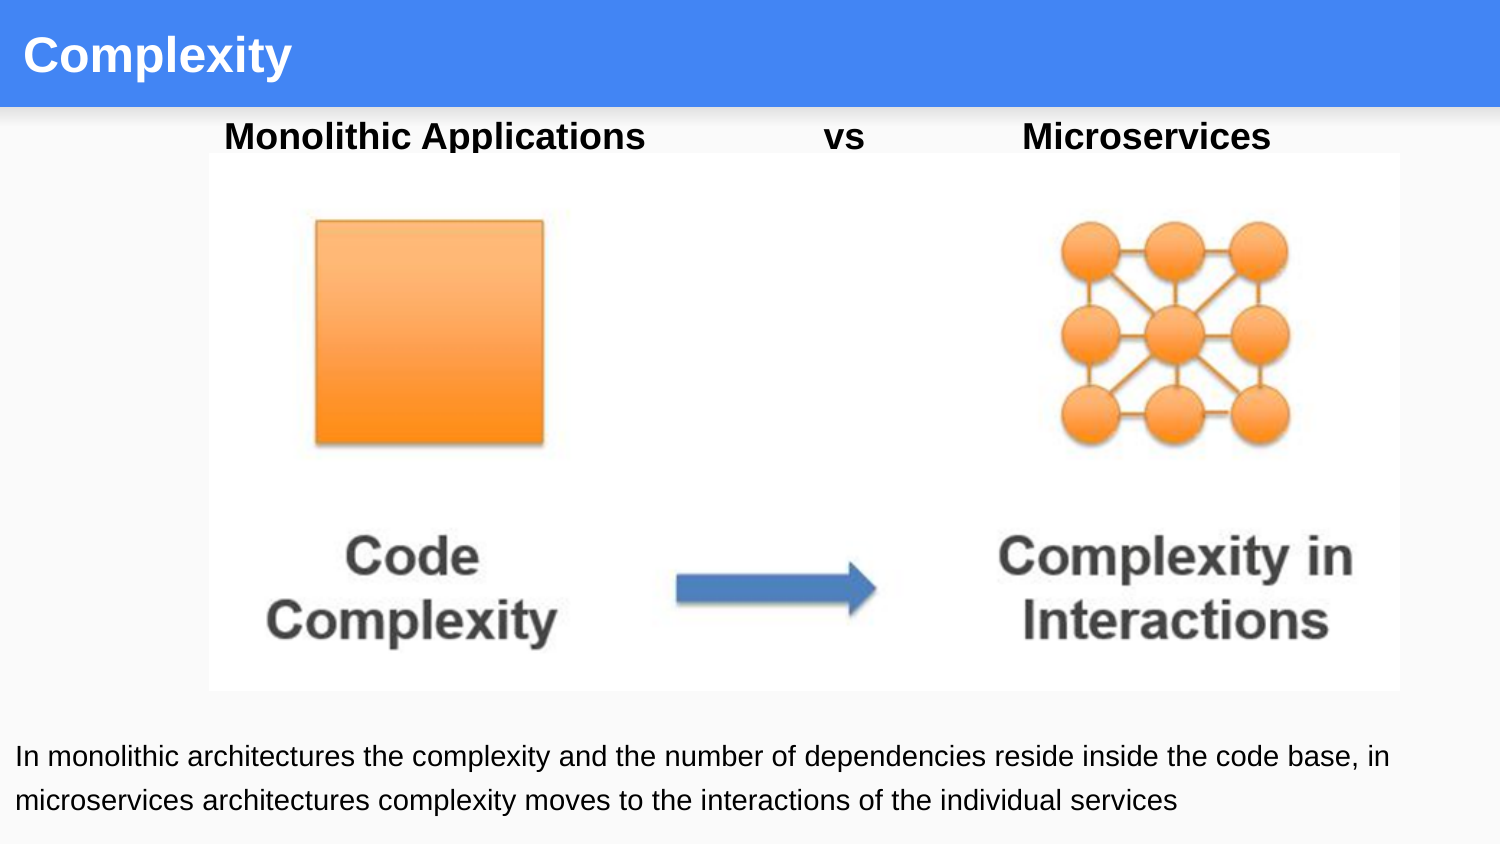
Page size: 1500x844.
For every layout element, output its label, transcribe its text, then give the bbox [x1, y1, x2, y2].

picture [208, 153, 1400, 691]
text_box Monolithic Applications vs Microservices [209, 70, 1500, 200]
title Complexity [0, 2, 1443, 102]
text_box In monolithic architectures the complexity and the number of dependencies reside inside the code base, in microservices architectures complexity moves to the interactions of the individual services [0, 702, 1500, 844]
